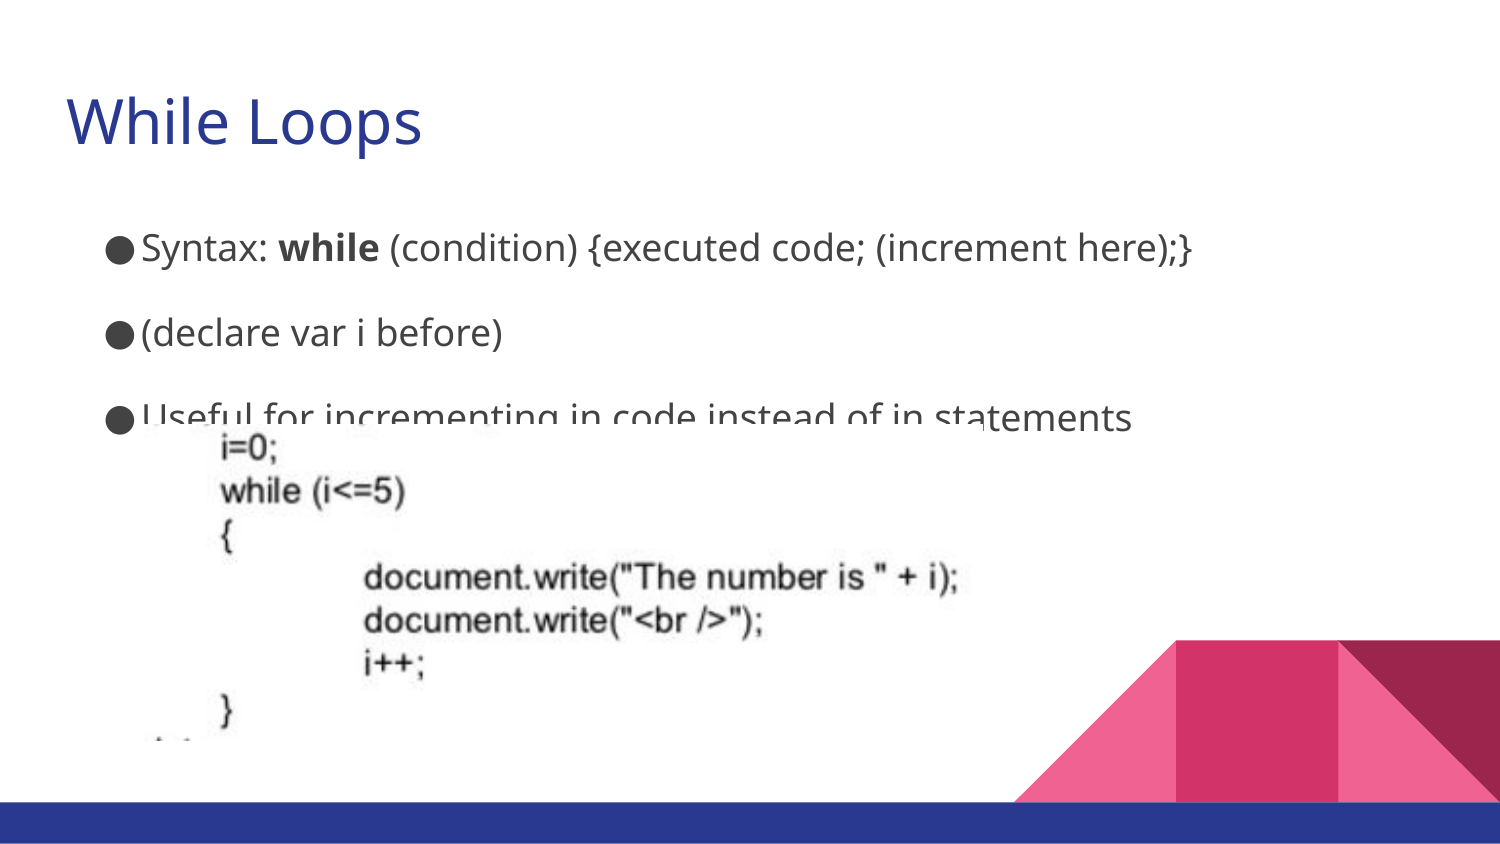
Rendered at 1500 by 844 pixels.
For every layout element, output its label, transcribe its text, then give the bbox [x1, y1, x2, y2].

list Syntax: while (condition) {executed code; (increment here);} (declare var i before) Useful for incrementing in code instead of in statements [51, 201, 1449, 750]
title While Loops [51, 67, 1449, 167]
picture [144, 424, 983, 741]
